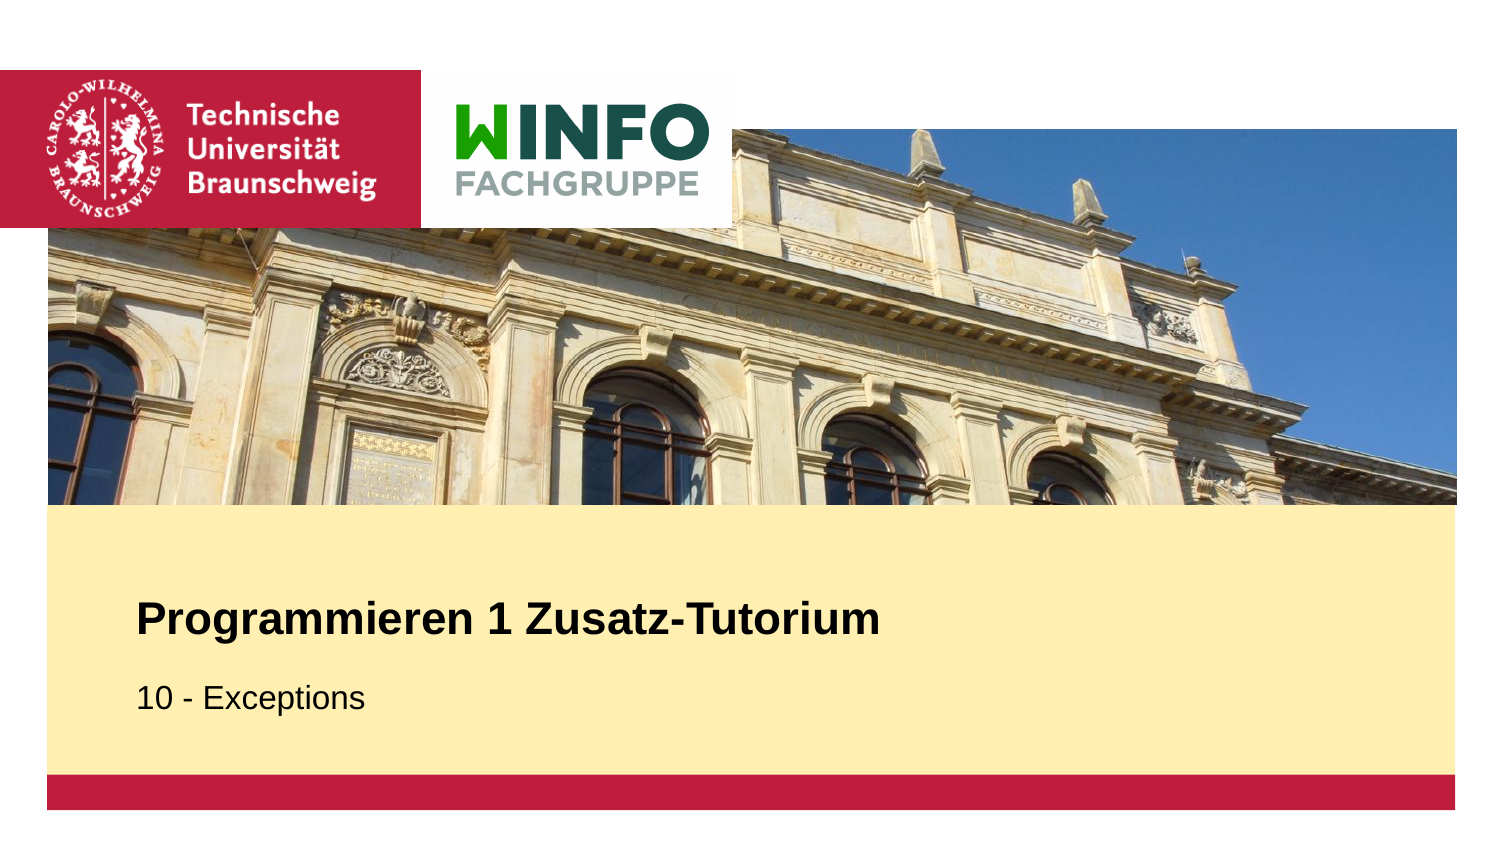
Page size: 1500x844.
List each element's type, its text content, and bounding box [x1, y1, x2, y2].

subtitle 10 - Exceptions [136, 676, 1407, 718]
picture [0, 70, 1457, 505]
title Programmieren 1 Zusatz-Tutorium [136, 535, 1412, 644]
